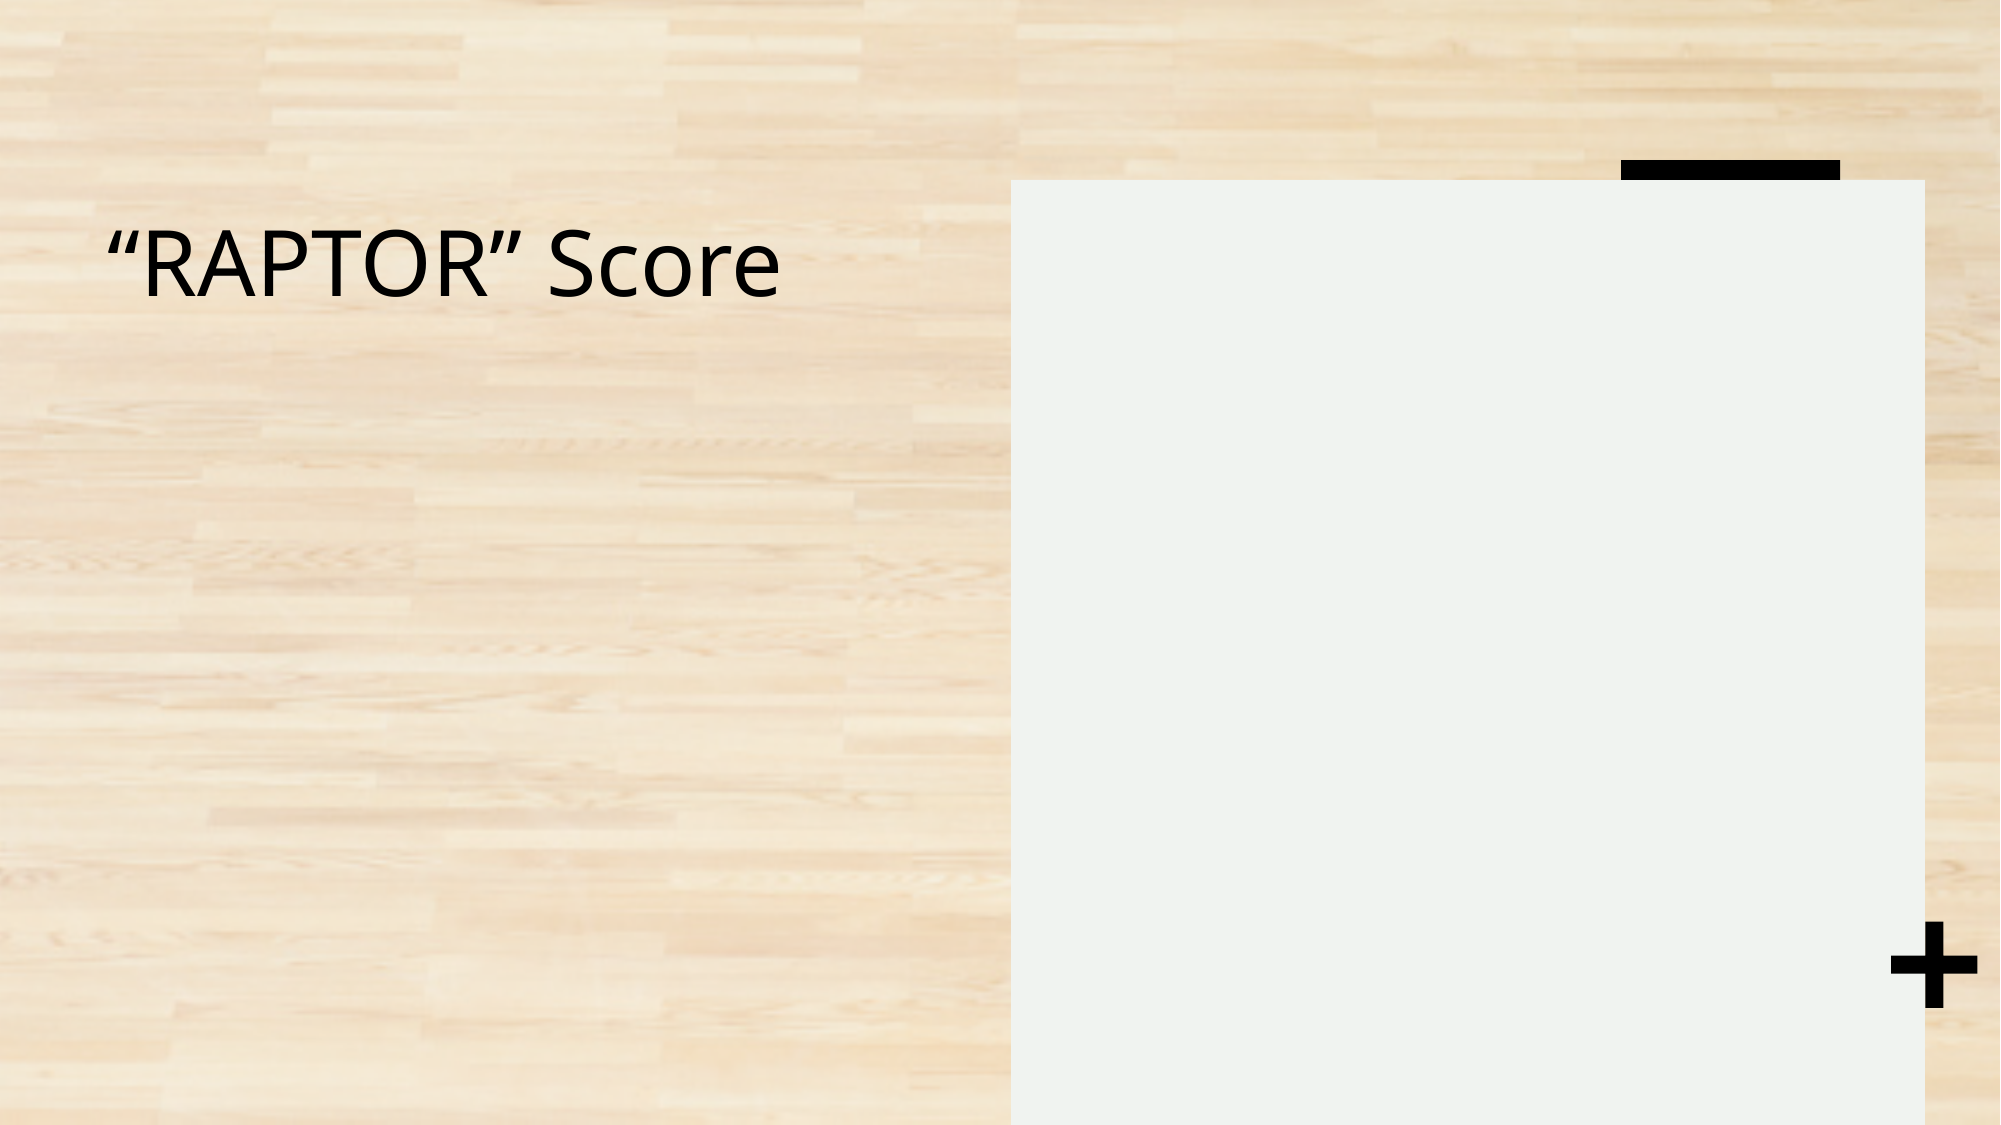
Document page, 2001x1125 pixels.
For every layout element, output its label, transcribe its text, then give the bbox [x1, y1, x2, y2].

title “RAPTOR” Score [92, 197, 1449, 435]
